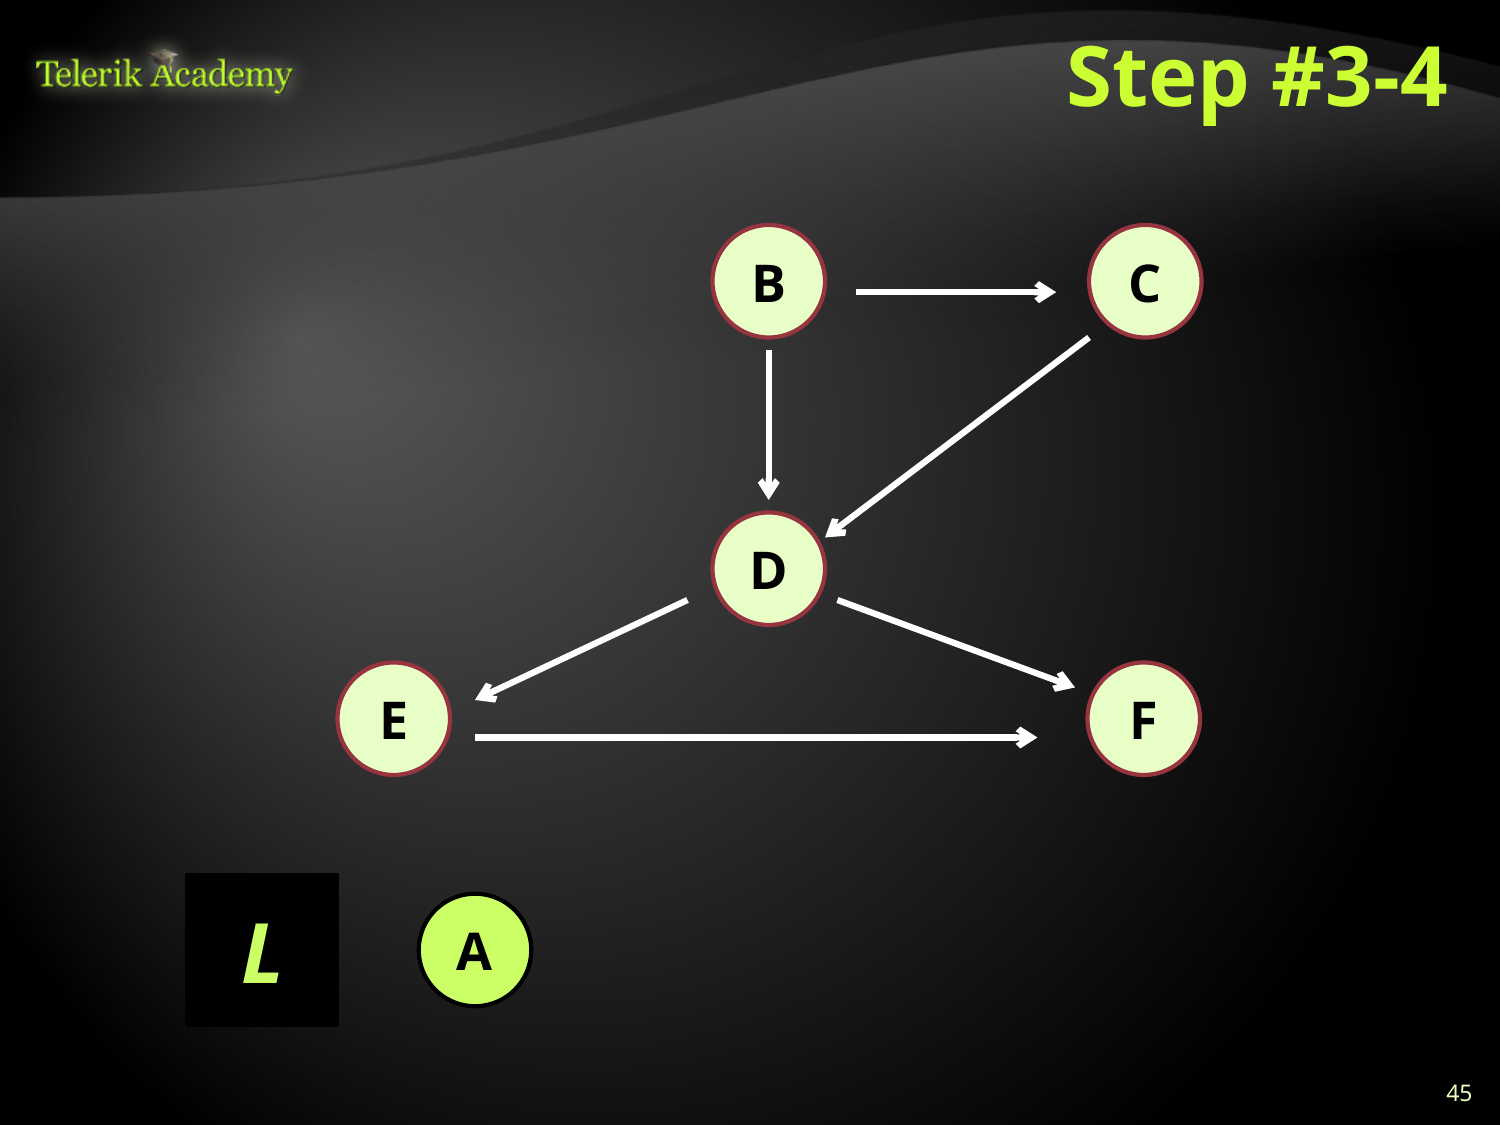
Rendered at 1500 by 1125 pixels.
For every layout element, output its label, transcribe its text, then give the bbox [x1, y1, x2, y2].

picture [0, 0, 1500, 1125]
title Step #3-4 [300, 12, 1463, 150]
text_box D [710, 510, 828, 628]
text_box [837, 599, 1076, 688]
text_box E [335, 660, 453, 778]
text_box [474, 599, 688, 701]
text_box B [710, 222, 828, 340]
text_box A [416, 891, 534, 1009]
slide_number 45 [1412, 1074, 1488, 1113]
text_box L [185, 873, 339, 1027]
text_box F [1085, 660, 1203, 778]
text_box C [1086, 222, 1204, 340]
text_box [824, 337, 1090, 538]
